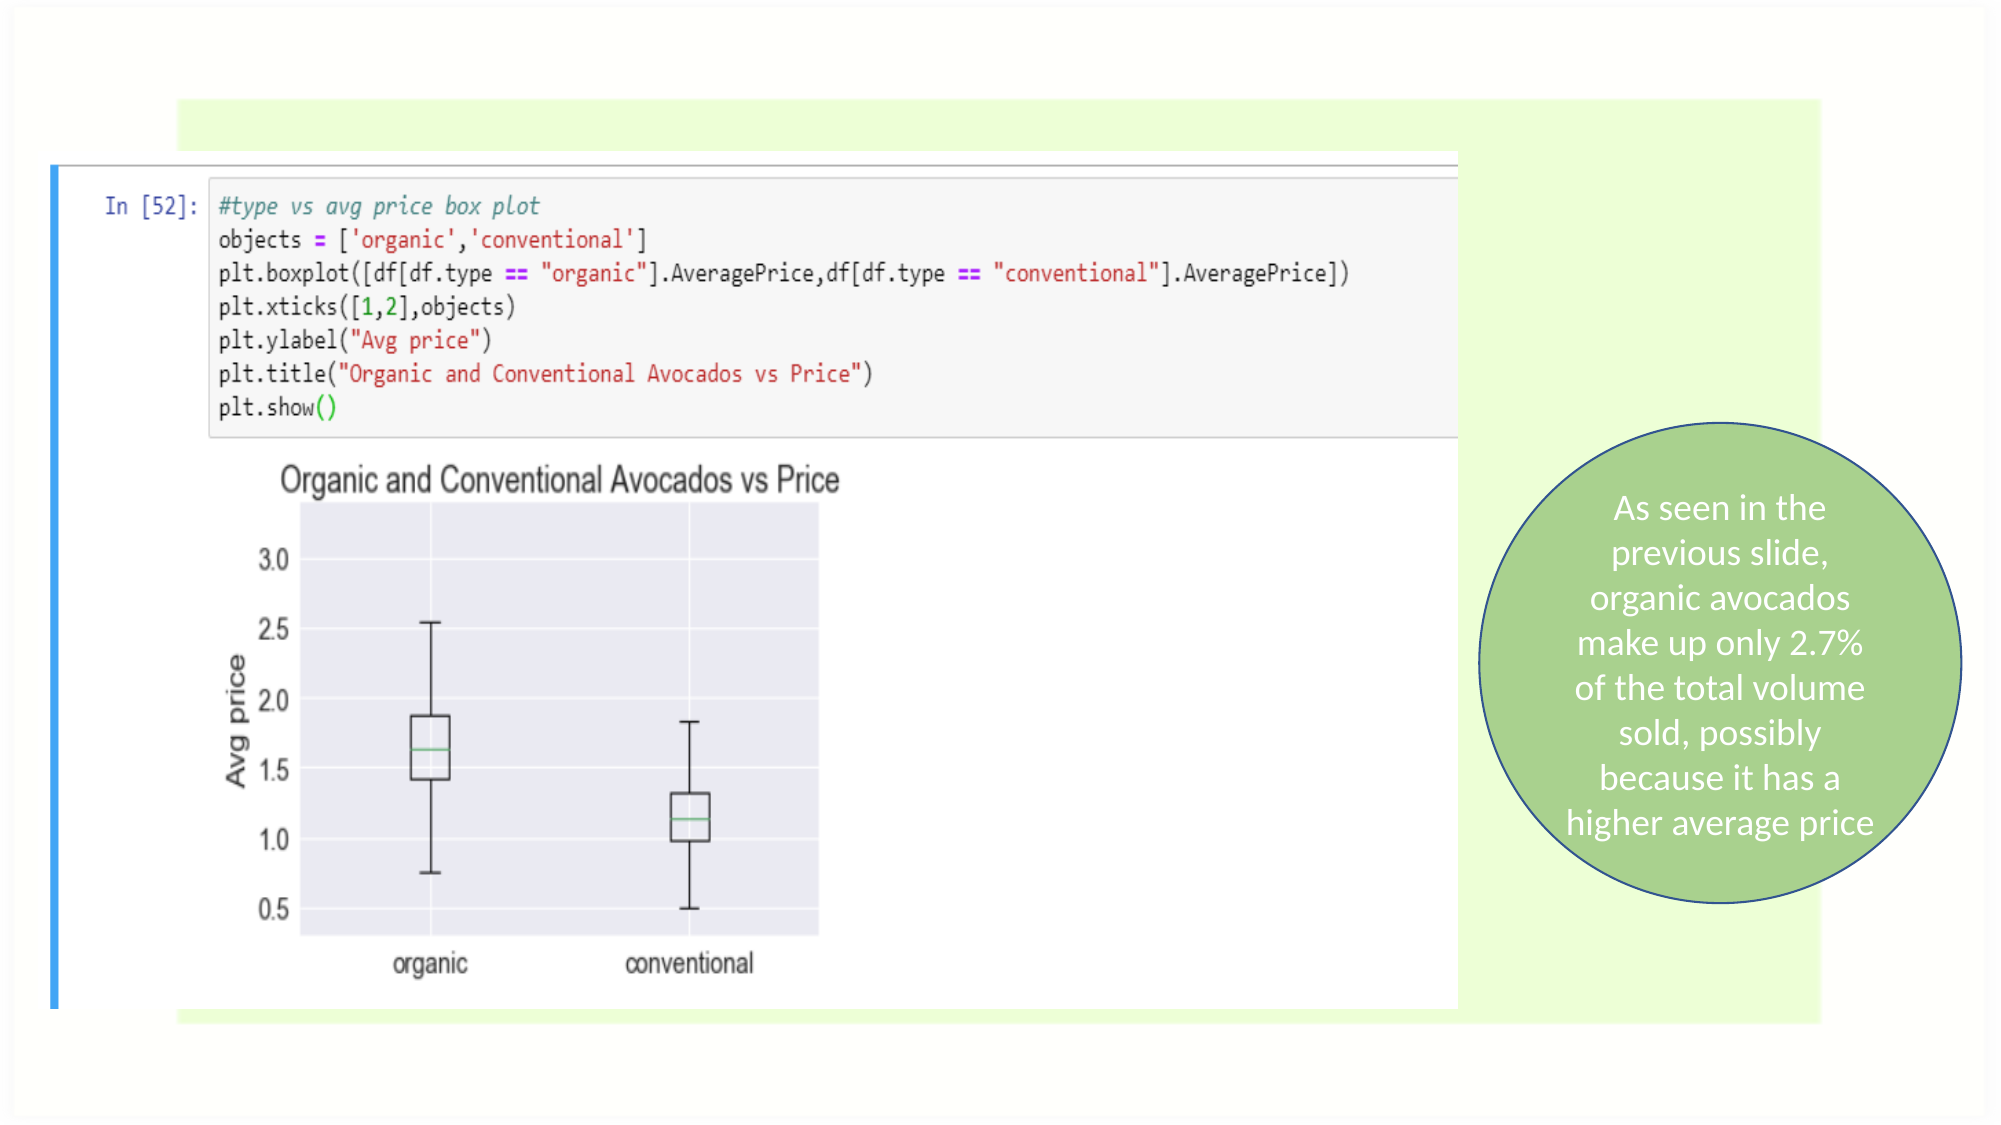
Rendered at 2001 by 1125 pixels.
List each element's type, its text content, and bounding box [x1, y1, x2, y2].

picture [38, 151, 1458, 1009]
text_box As seen in the previous slide, organic avocados make up only 2.7% of the total volume sold, possibly because it has a higher average price [1478, 421, 1963, 905]
